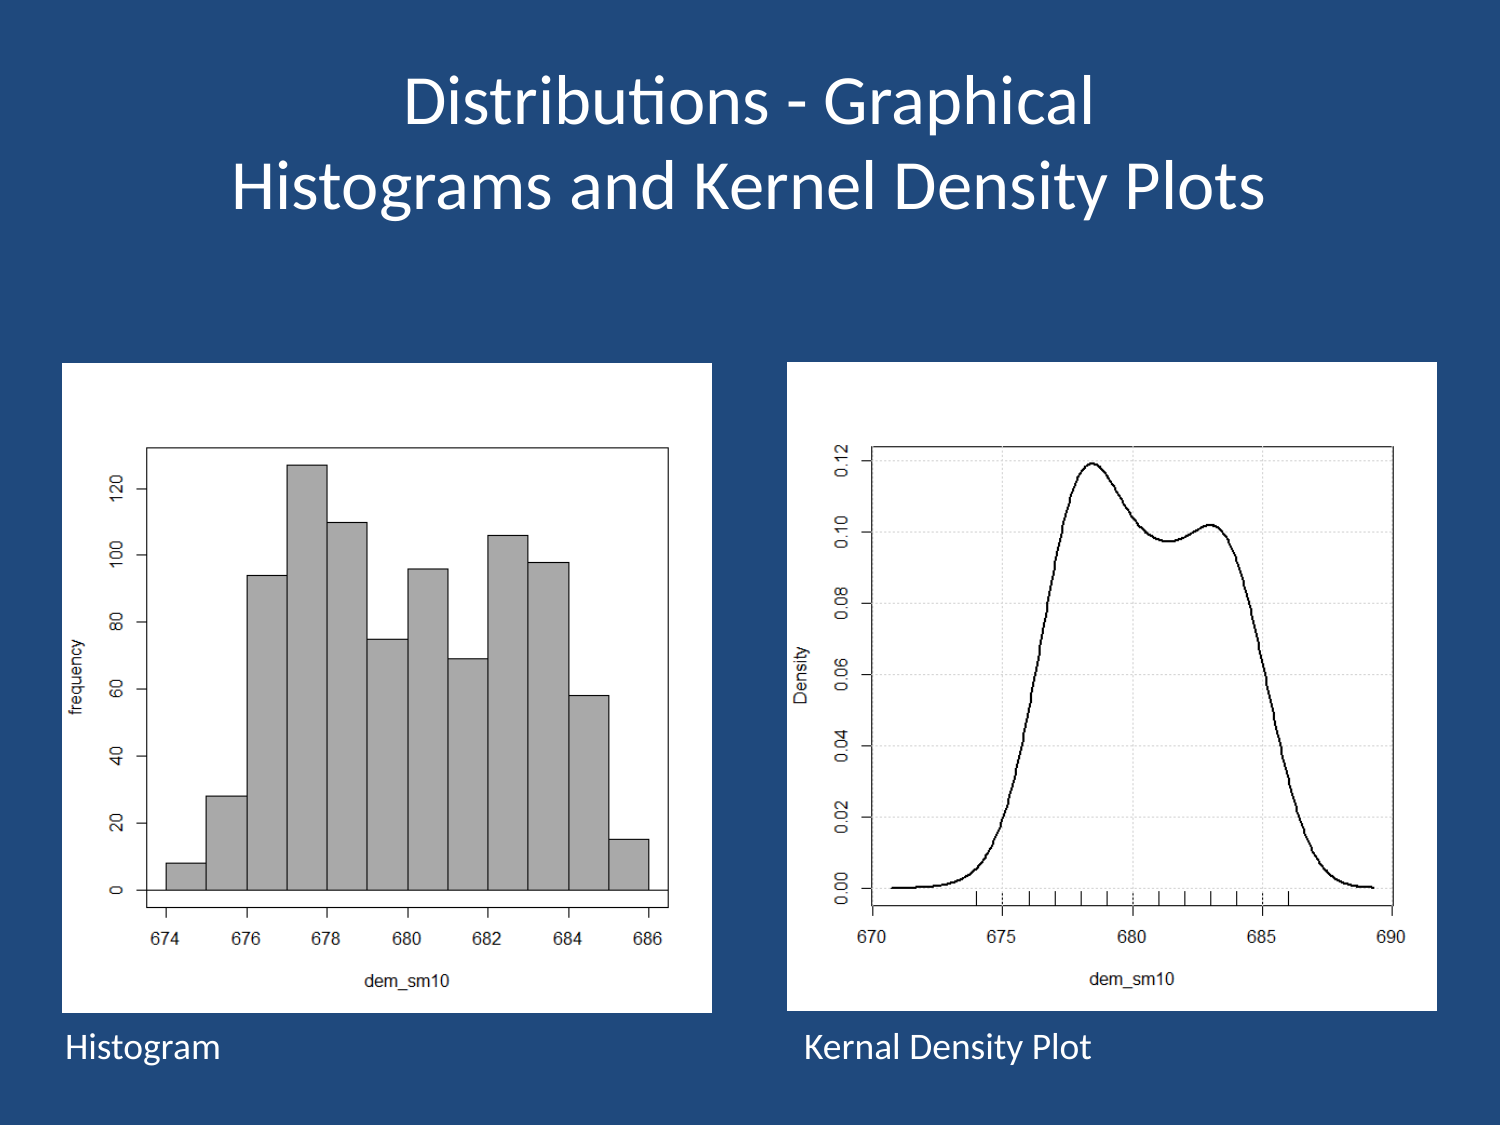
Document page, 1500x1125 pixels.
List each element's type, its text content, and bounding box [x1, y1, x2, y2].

text_box Histogram [50, 1015, 237, 1075]
picture [61, 363, 713, 1013]
text_box Kernal Density Plot [789, 1019, 1108, 1075]
picture [787, 362, 1438, 1012]
title Distributions - Graphical Histograms and Kernel Density Plots [75, 45, 1425, 233]
